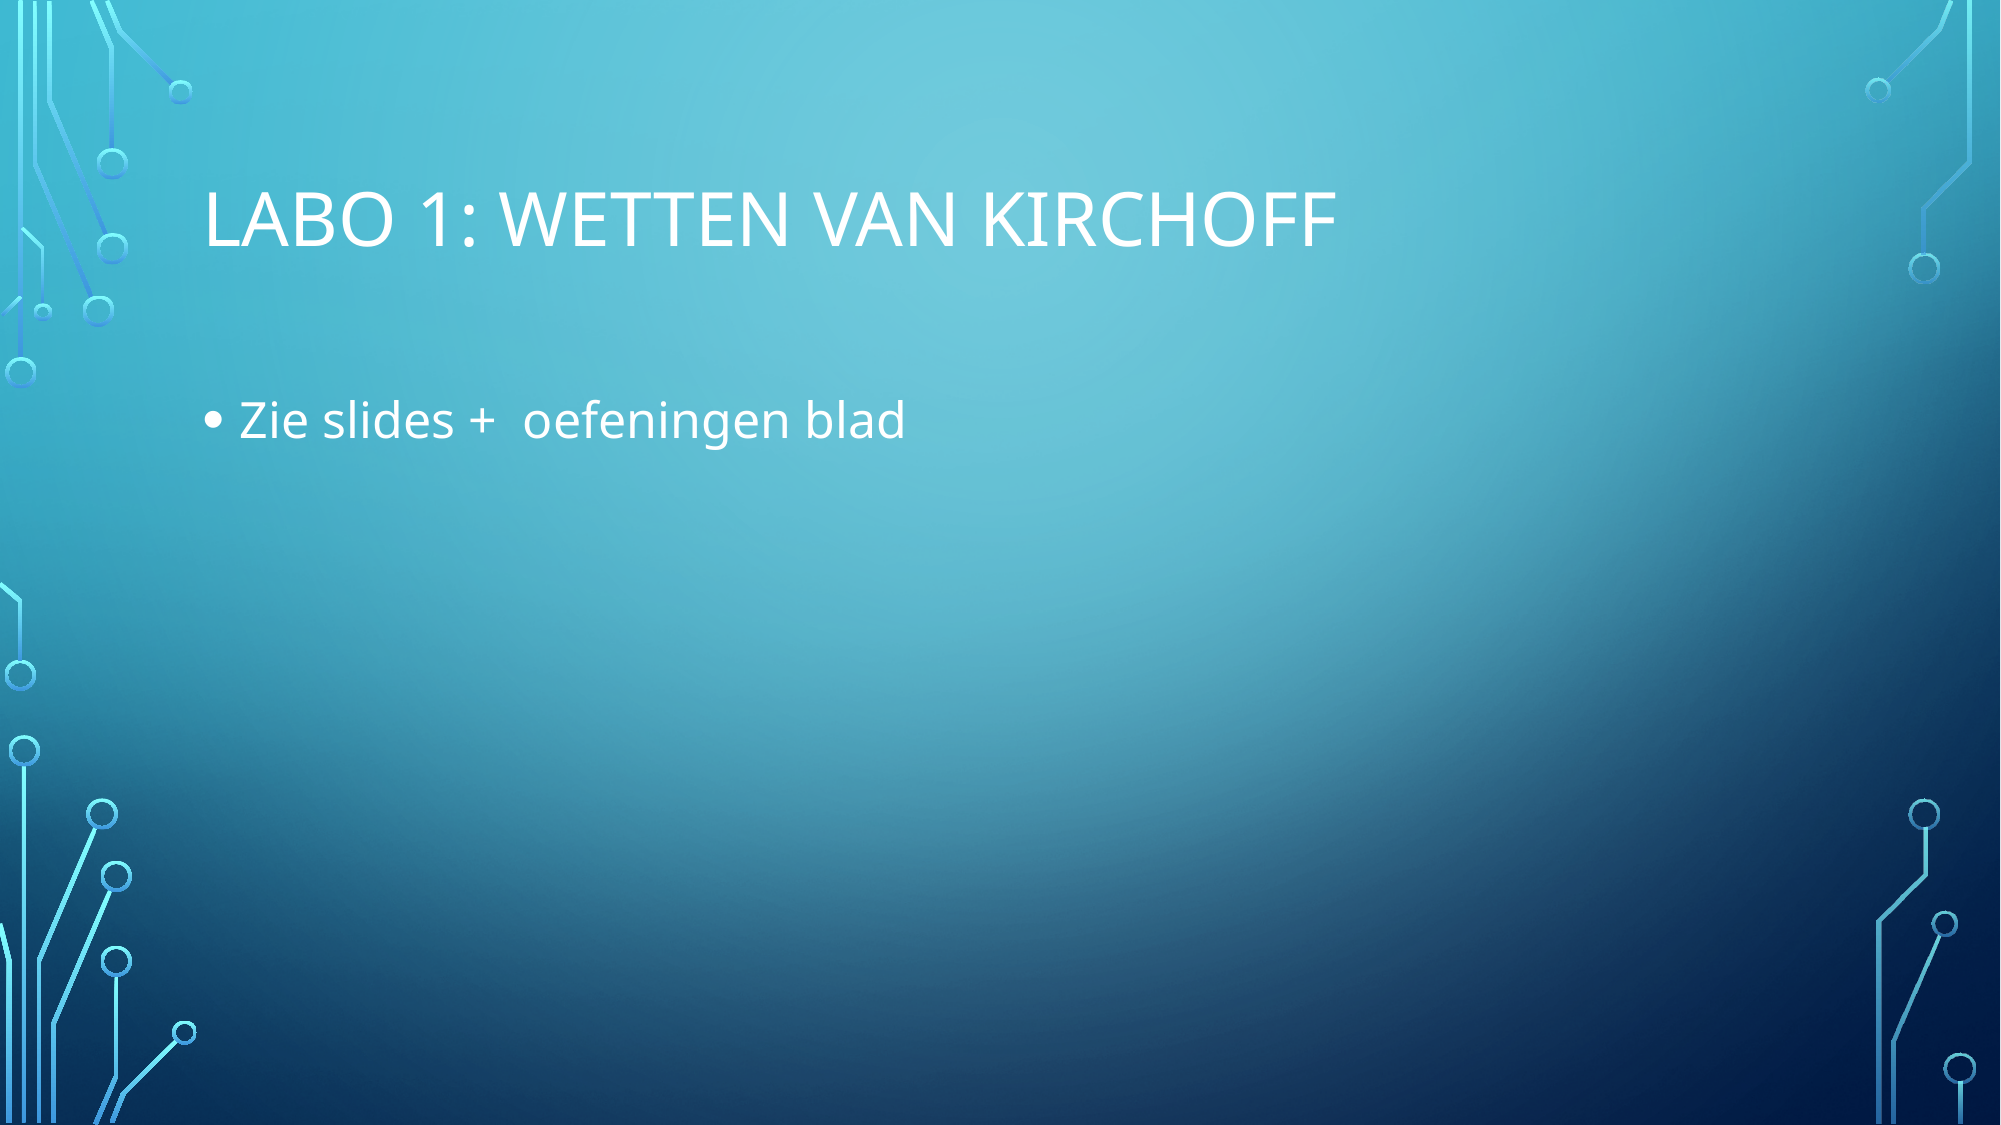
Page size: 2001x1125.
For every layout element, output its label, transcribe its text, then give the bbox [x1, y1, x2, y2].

title Labo 1: wetten van Kirchoff [187, 101, 1813, 344]
list Zie slides + oefeningen blad [187, 369, 1813, 950]
